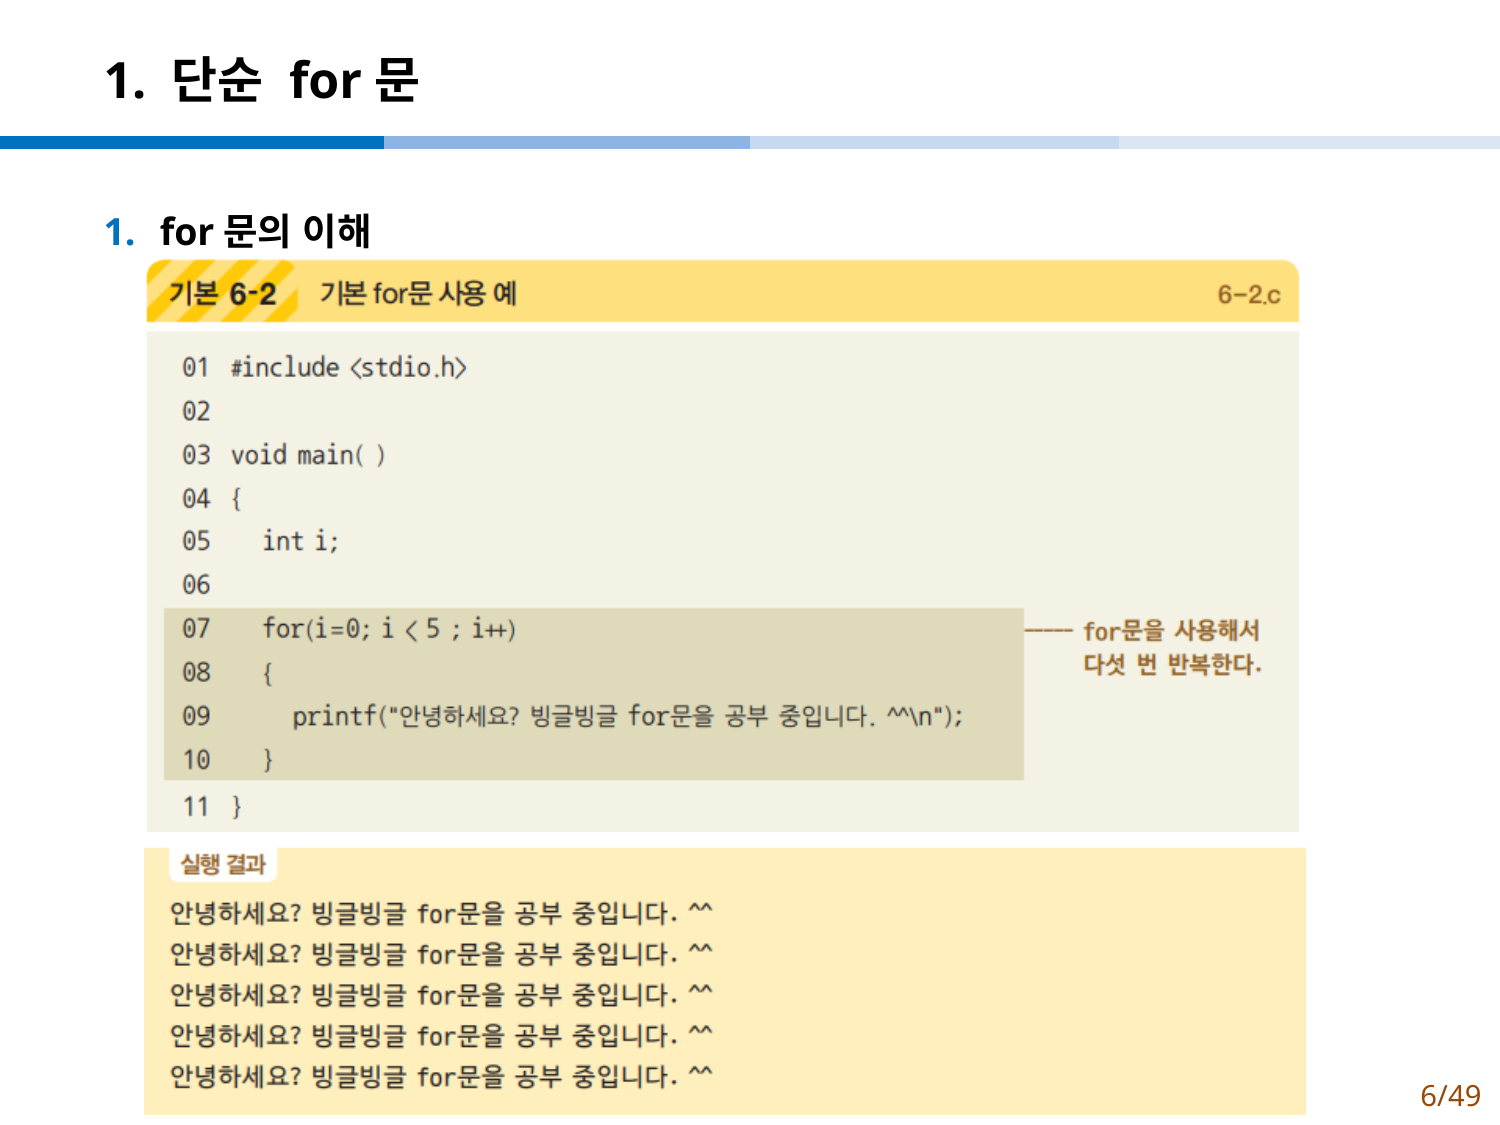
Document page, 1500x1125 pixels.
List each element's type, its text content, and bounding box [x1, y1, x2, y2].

title 1. 단순 for문 [88, 32, 1330, 124]
list for문의 이해 [88, 177, 1459, 1077]
picture [144, 255, 1302, 833]
picture [144, 845, 1306, 1115]
